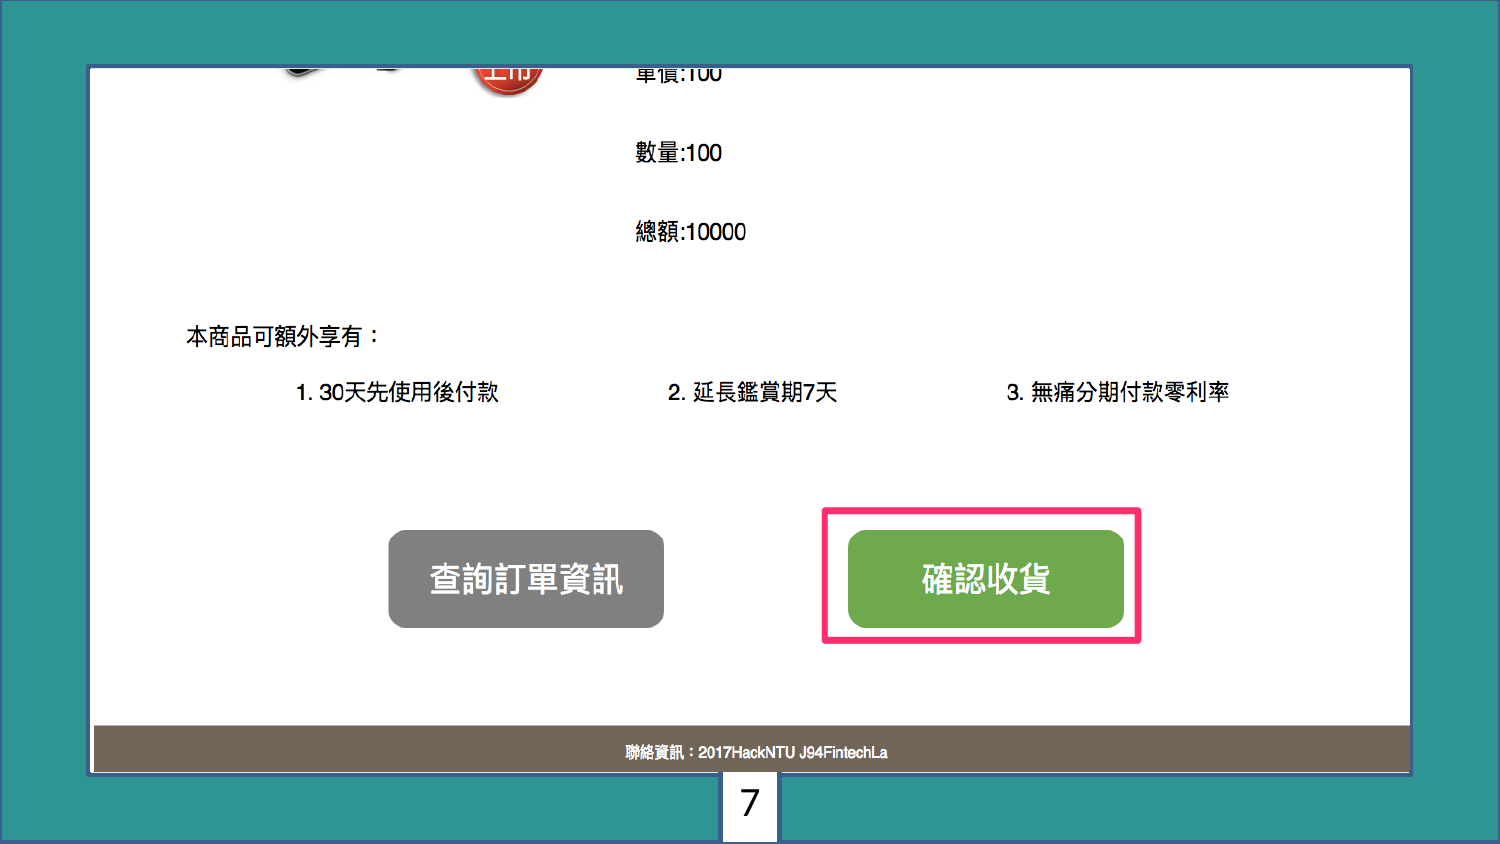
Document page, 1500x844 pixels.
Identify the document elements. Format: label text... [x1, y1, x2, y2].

text_box 7 [718, 780, 782, 844]
text_box [0, 0, 1500, 844]
picture [90, 68, 1410, 772]
text_box [86, 64, 1413, 76]
